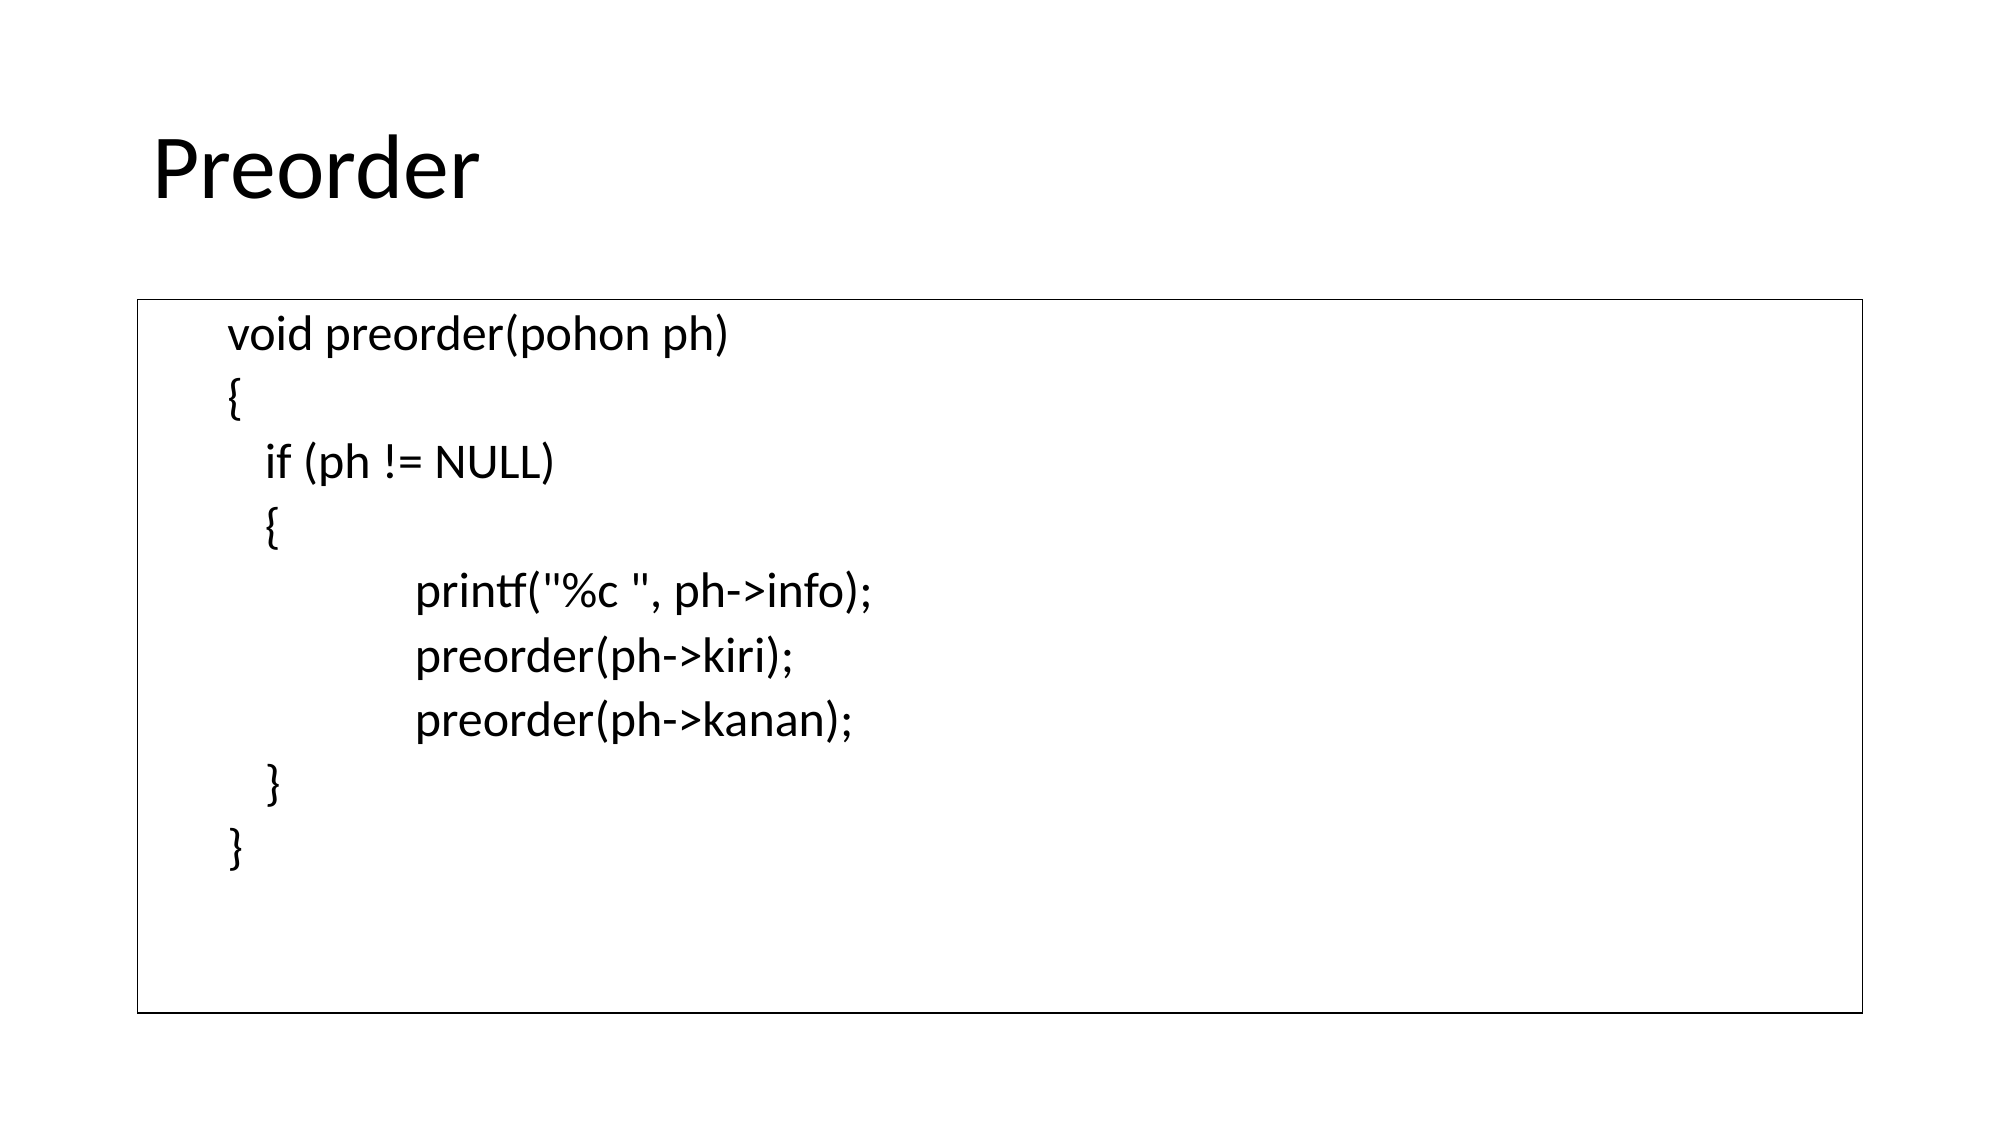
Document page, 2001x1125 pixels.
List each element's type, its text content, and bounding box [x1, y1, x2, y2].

list void preorder(pohon ph) { if (ph != NULL) { printf("%c ", ph->info); preorder(ph->kiri); preorder(ph->kanan); } } [137, 299, 1863, 1014]
title Preorder [137, 59, 1863, 278]
